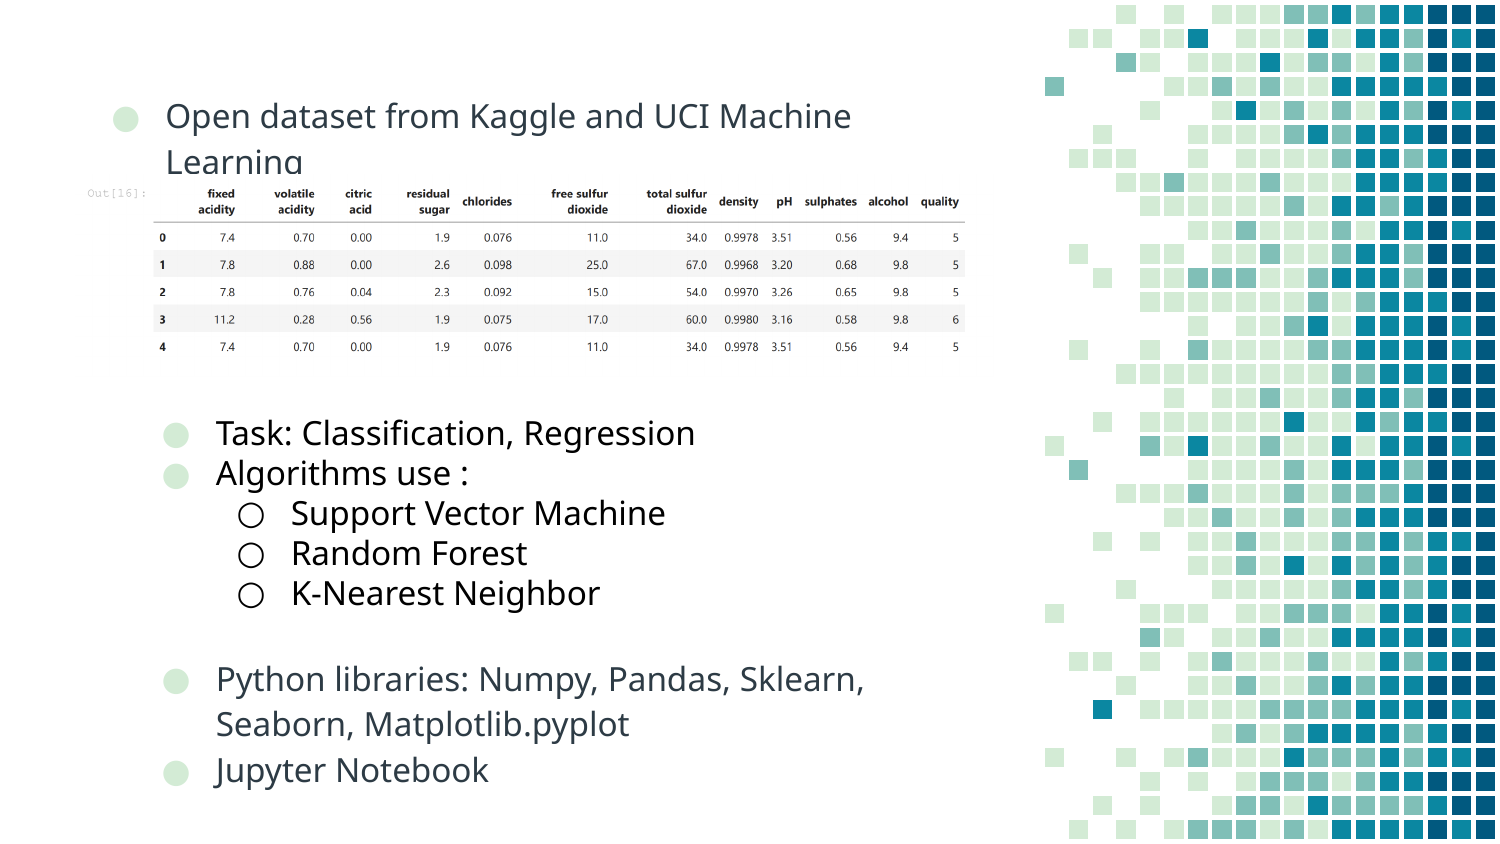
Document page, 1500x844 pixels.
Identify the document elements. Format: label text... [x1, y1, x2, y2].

text_box Open dataset from Kaggle and UCI Machine Learning [75, 74, 1012, 175]
picture [75, 174, 995, 377]
text_box Task: Classification, Regression Algorithms use : Support Vector Machine Random Forest K-Nearest Neighbor Python libraries: Numpy, Pandas, Sklearn, Seaborn, Matplotlib.pyplot Jupyter Notebook [125, 397, 962, 828]
